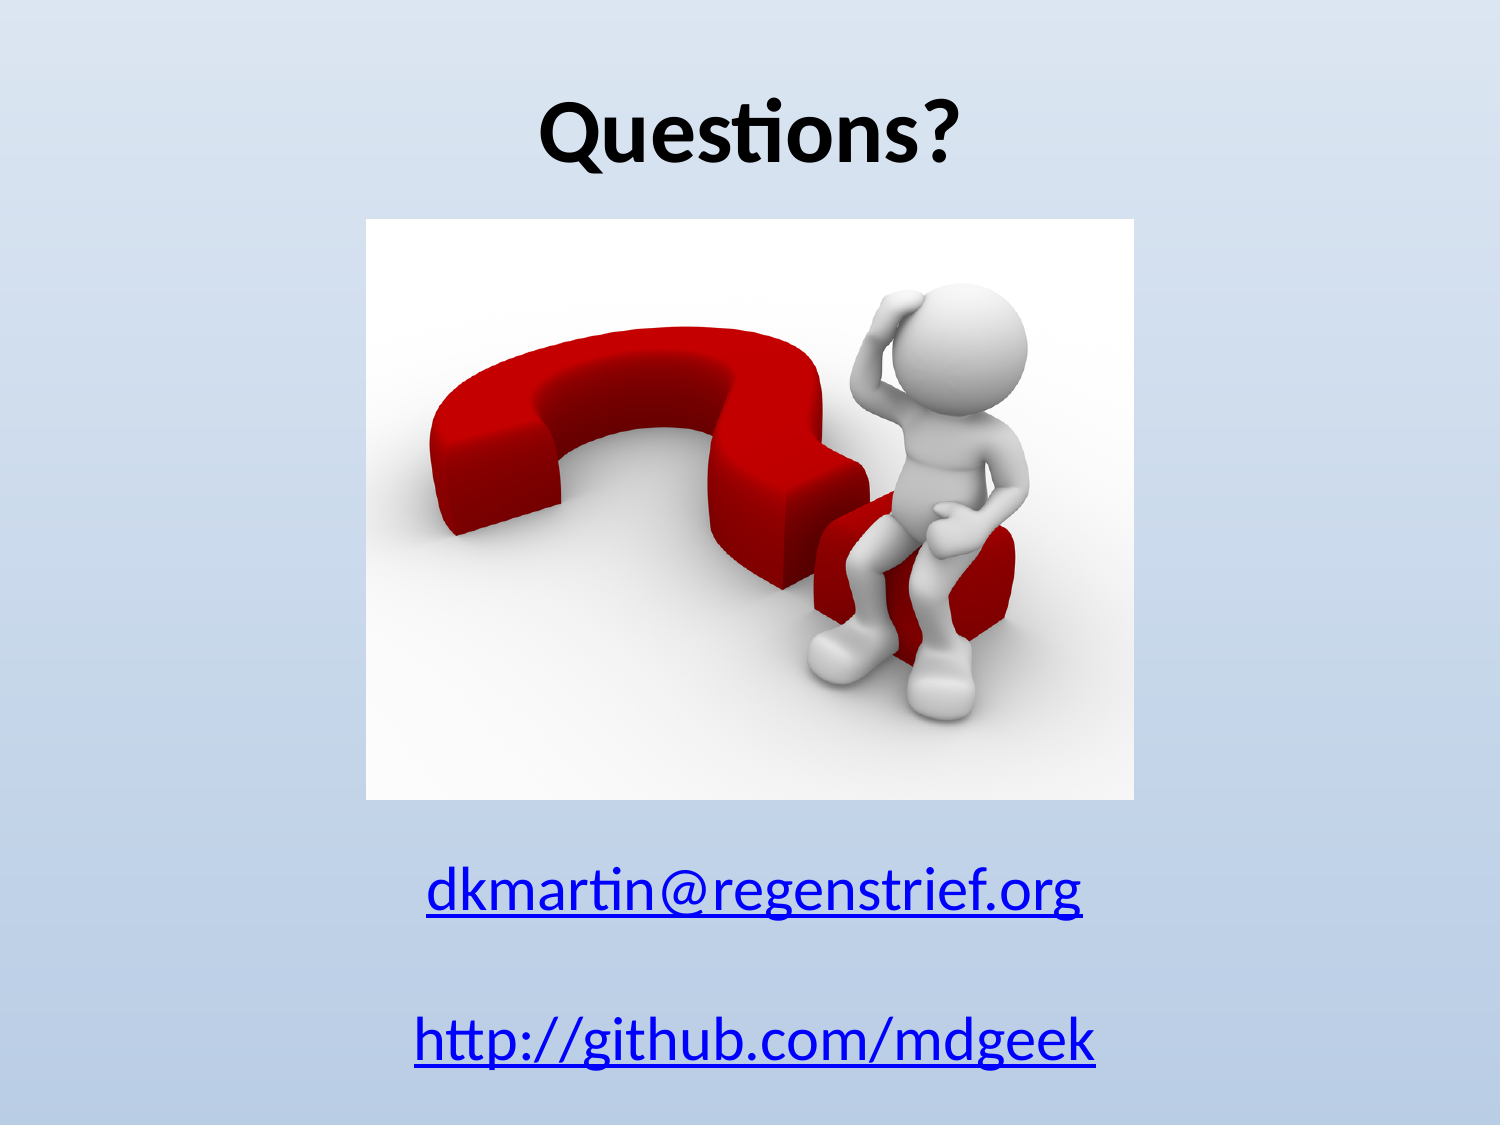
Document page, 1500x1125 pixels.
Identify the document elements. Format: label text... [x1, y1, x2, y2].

picture [366, 219, 1134, 800]
text_box dkmartin@regenstrief.org http://github.com/mdgeek [398, 840, 1112, 1081]
title Questions? [75, 32, 1426, 220]
